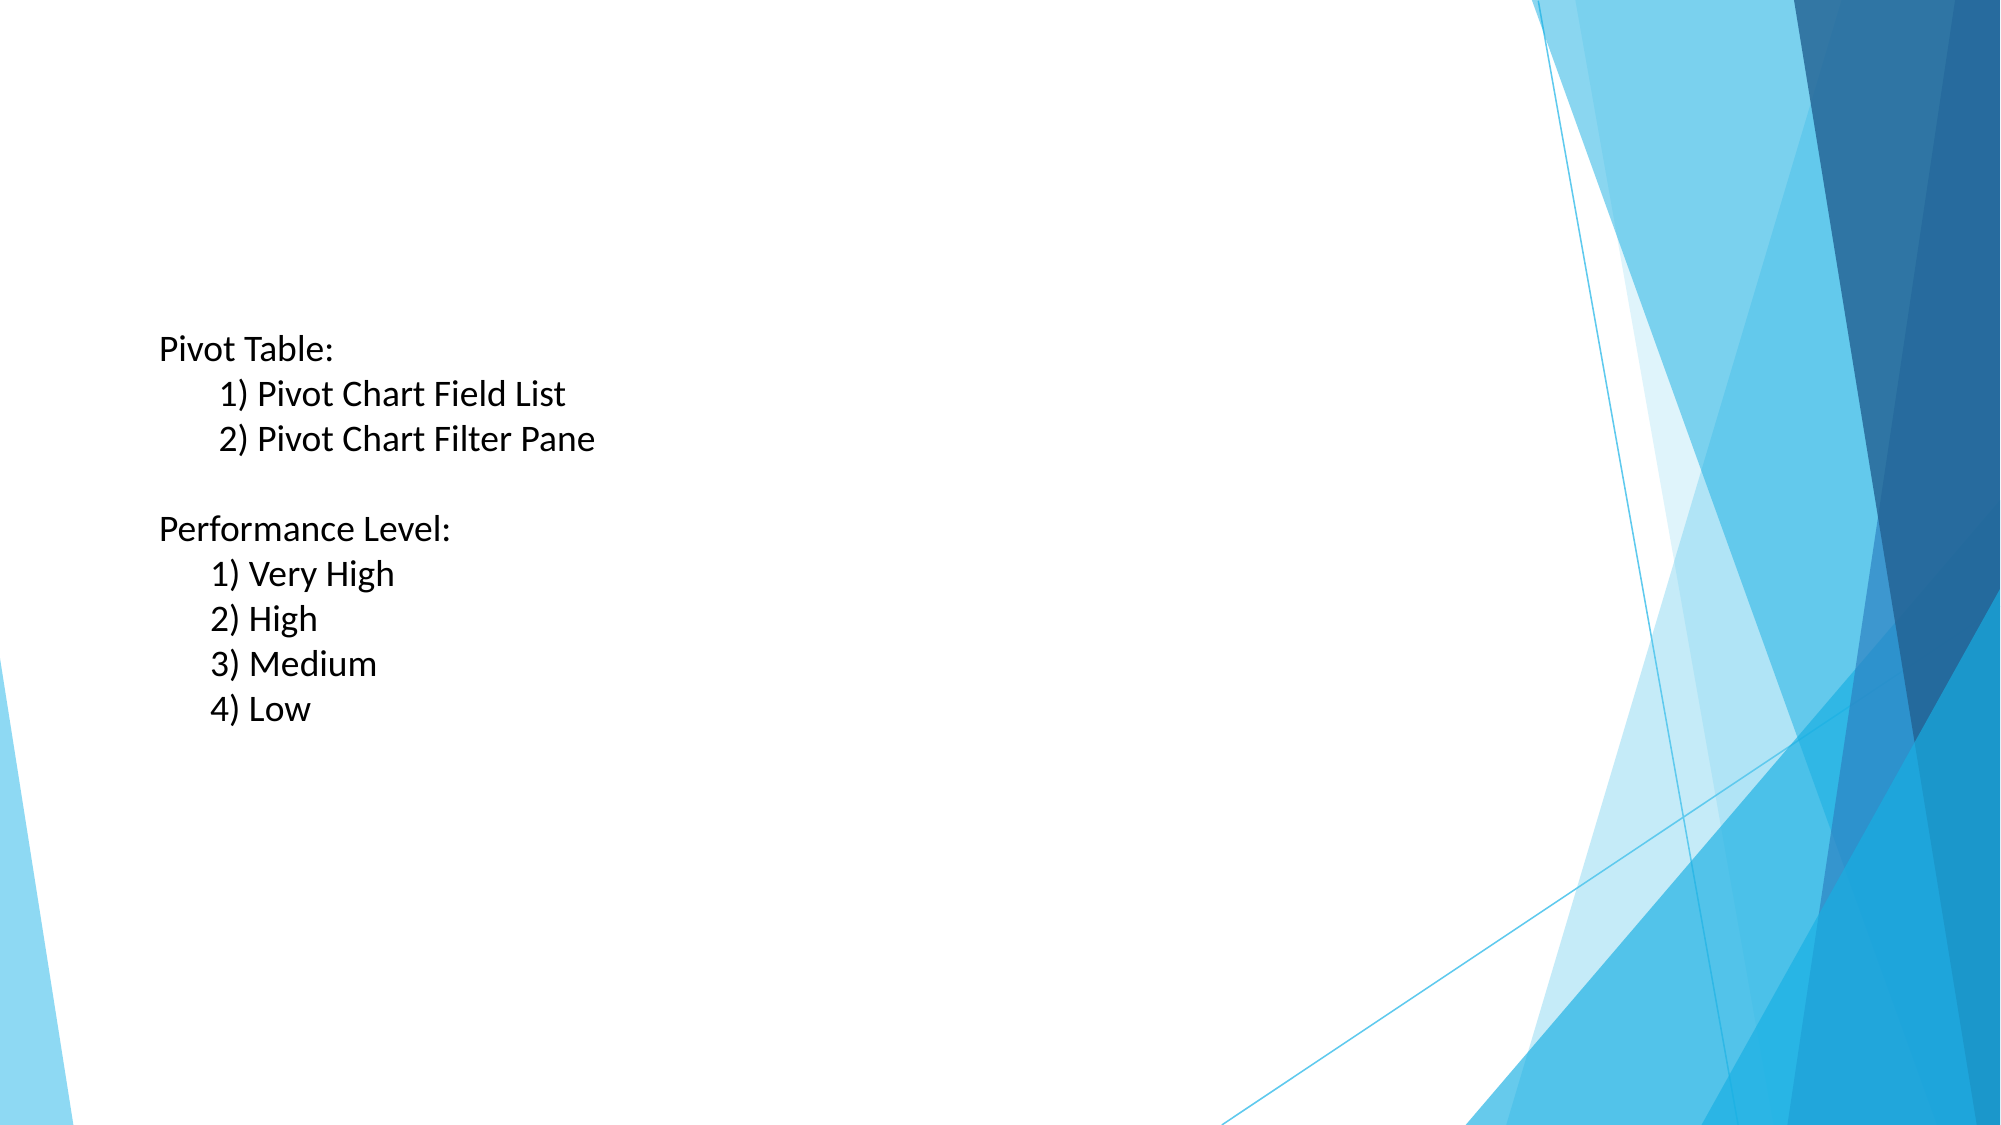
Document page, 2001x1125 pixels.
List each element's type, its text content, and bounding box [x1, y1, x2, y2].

text_box Pivot Table: 1) Pivot Chart Field List 2) Pivot Chart Filter Pane Performance Level: 1) Very High 2) High 3) Medium 4) Low [144, 316, 1469, 737]
